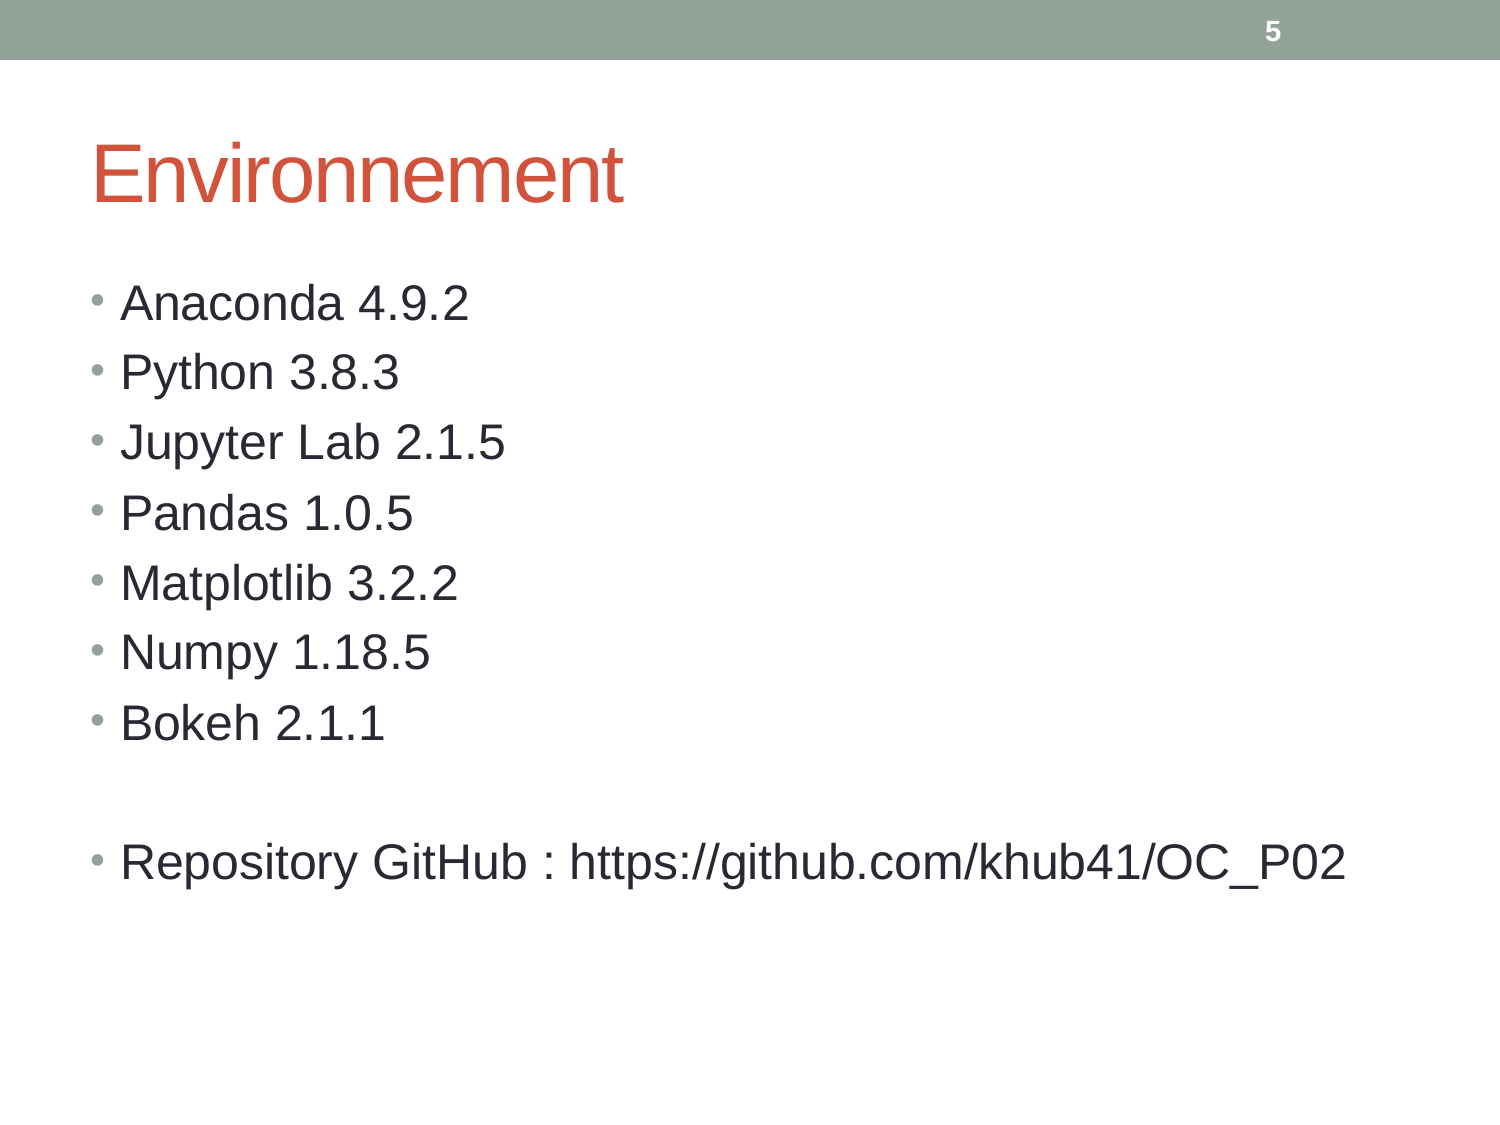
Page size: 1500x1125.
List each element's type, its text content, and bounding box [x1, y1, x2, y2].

title Environnement [75, 87, 1425, 250]
list Anaconda 4.9.2 Python 3.8.3 Jupyter Lab 2.1.5 Pandas 1.0.5 Matplotlib 3.2.2 Numpy 1.18.5 Bokeh 2.1.1 Repository GitHub : https://github.com/khub41/OC_P02 [75, 262, 1425, 1063]
slide_number 5 [1250, 3, 1425, 57]
